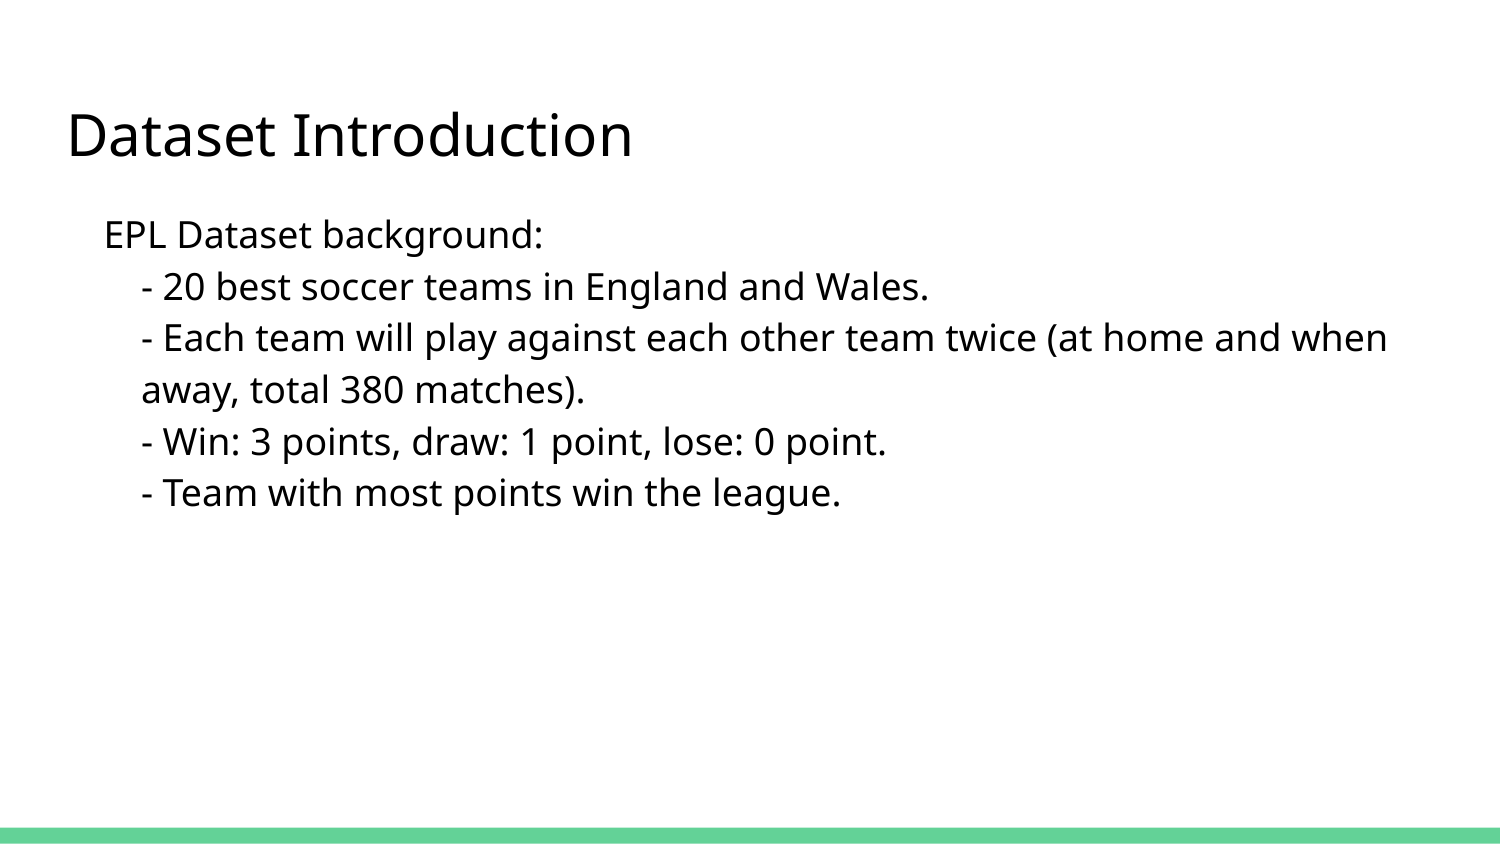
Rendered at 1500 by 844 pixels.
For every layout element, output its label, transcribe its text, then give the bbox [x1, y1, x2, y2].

title Dataset Introduction [51, 72, 1449, 167]
list EPL Dataset background: - 20 best soccer teams in England and Wales. - Each team will play against each other team twice (at home and when away, total 380 matches). - Win: 3 points, draw: 1 point, lose: 0 point. - Team with most points win the league. [51, 189, 1449, 750]
